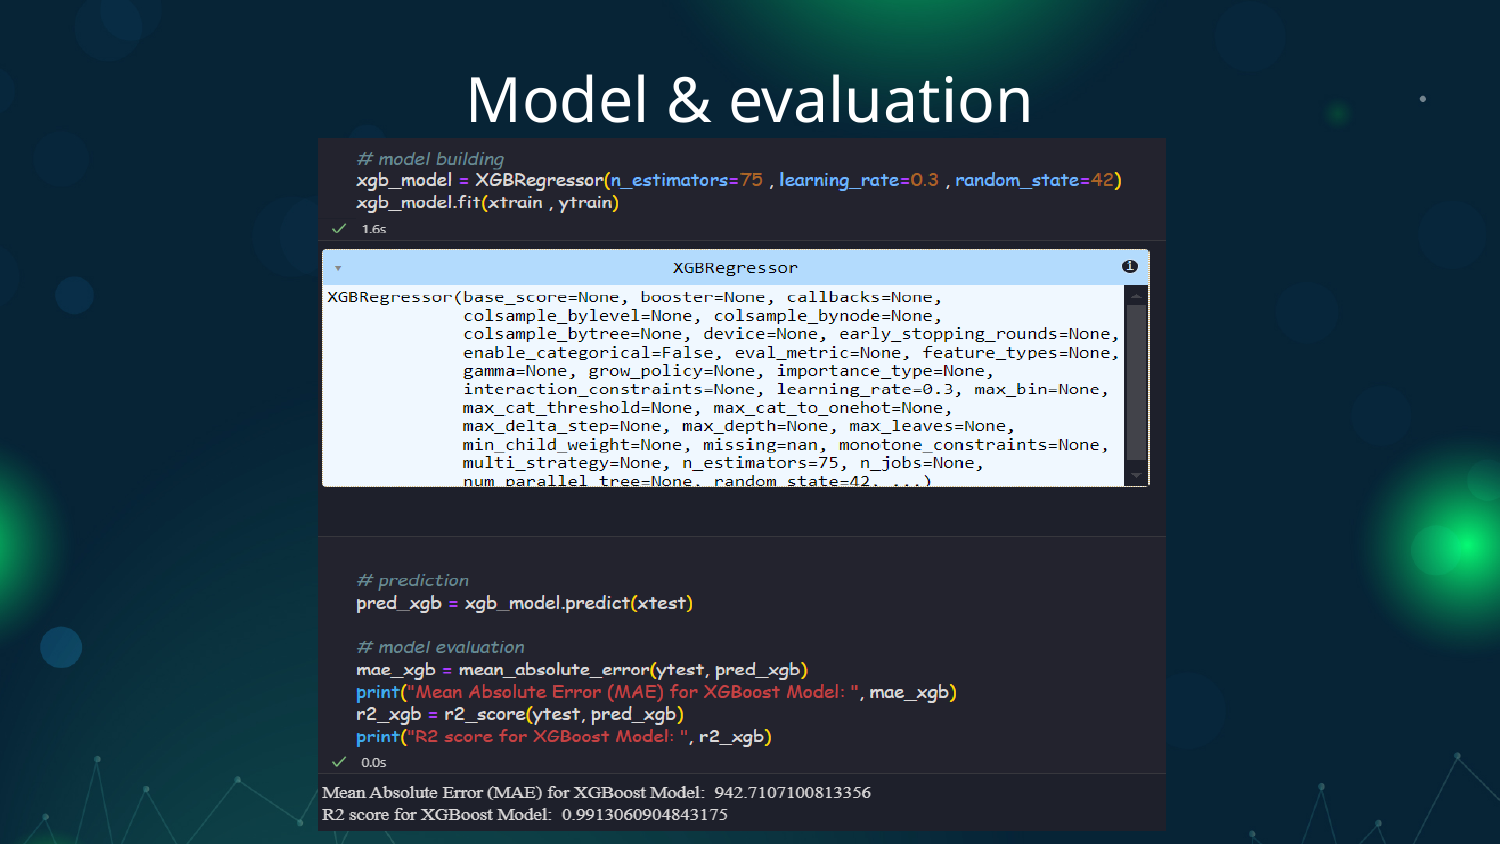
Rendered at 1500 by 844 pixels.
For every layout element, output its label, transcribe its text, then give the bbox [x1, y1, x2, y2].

title Model & evaluation [118, 44, 1382, 139]
picture [0, 0, 1500, 844]
